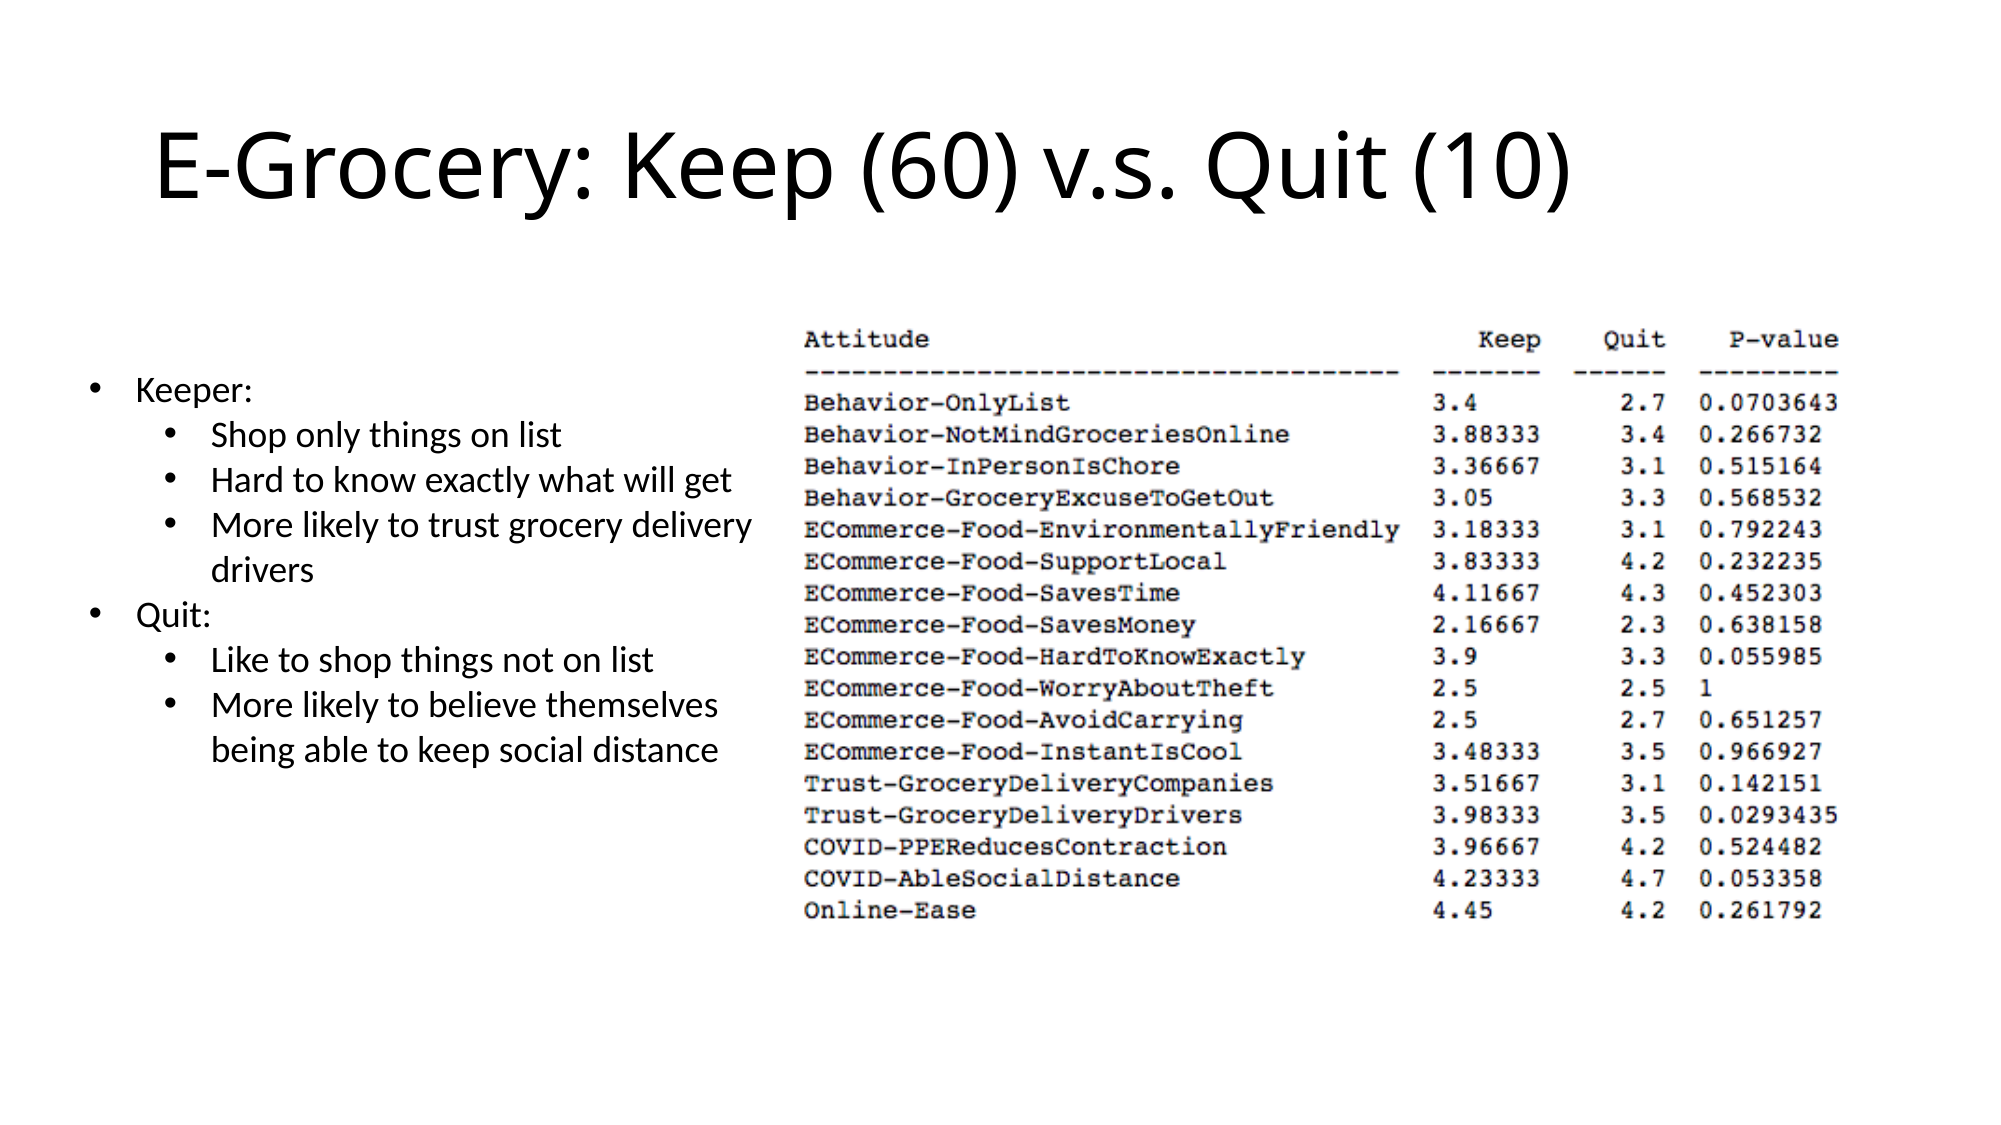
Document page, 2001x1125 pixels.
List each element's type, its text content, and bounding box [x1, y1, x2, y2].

text_box Keeper: Shop only things on list Hard to know exactly what will get More likely to trust grocery delivery drivers Quit: Like to shop things not on list More likely to believe themselves being able to keep social distance [74, 357, 773, 823]
title E-Grocery: Keep (60) v.s. Quit (10) [137, 59, 1863, 278]
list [790, 314, 1906, 941]
